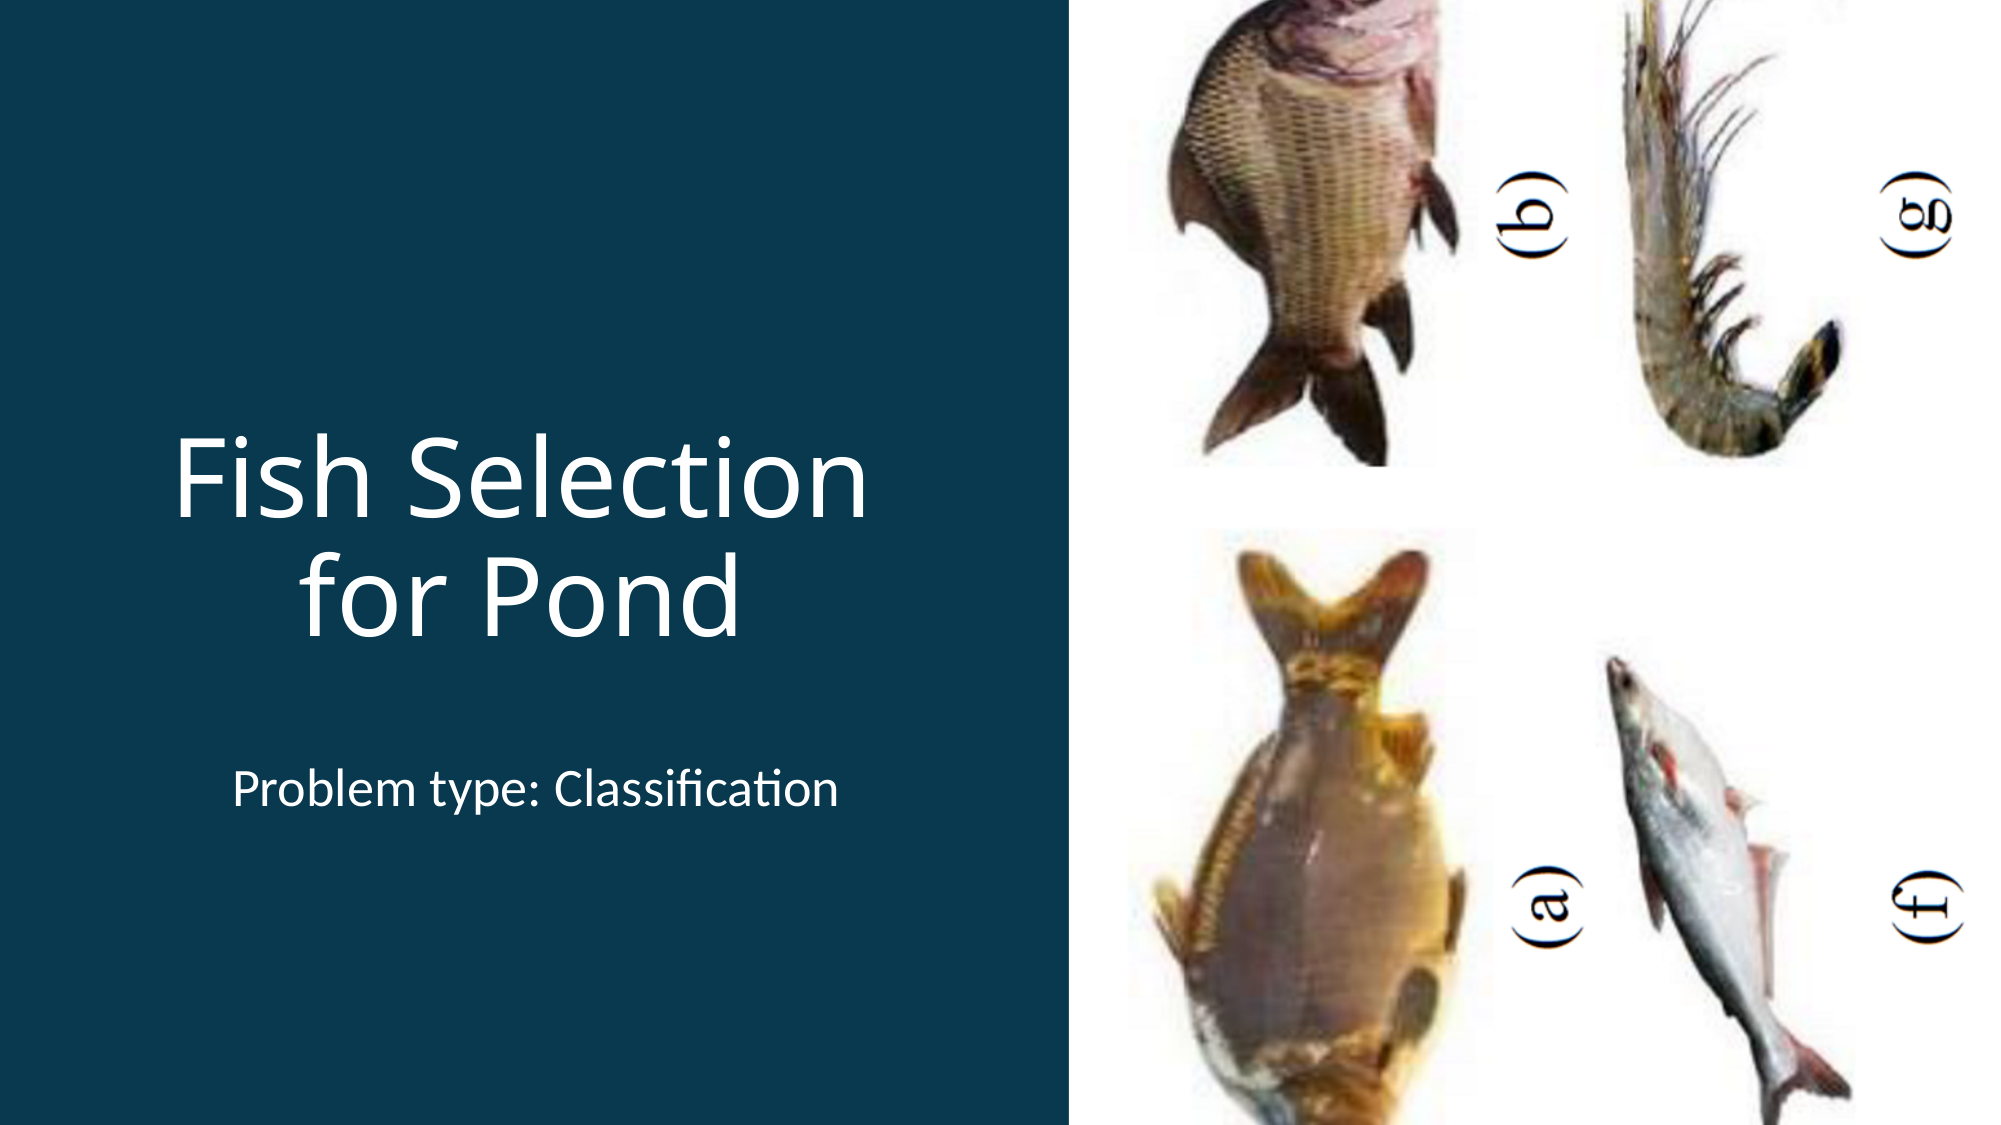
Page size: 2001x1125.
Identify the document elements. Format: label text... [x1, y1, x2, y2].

picture [1068, 0, 2000, 1125]
subtitle Problem type: Classification [23, 752, 1050, 964]
title Fish Selection for Pond [149, 224, 895, 668]
